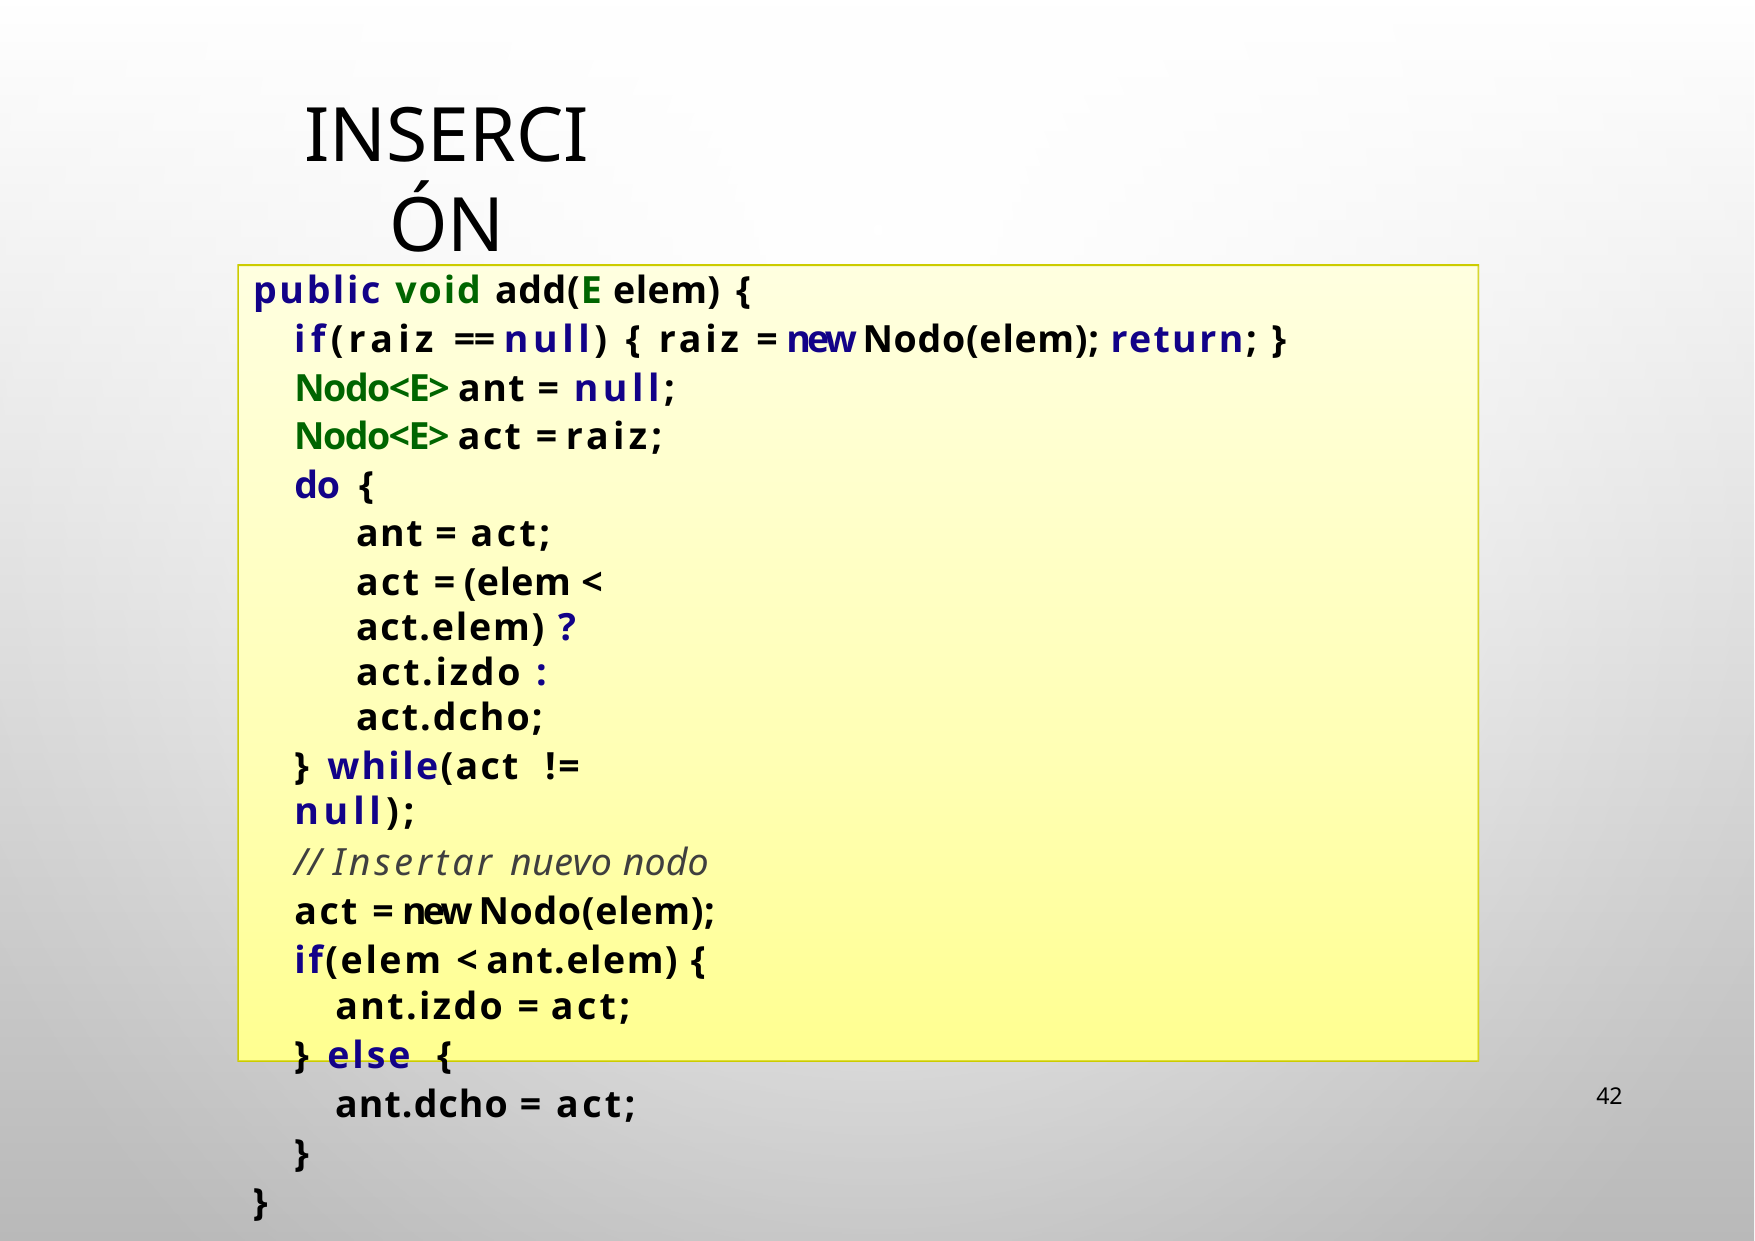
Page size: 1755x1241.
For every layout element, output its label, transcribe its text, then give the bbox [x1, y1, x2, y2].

slide_number 42 [1512, 737, 1623, 1241]
title Inserción [277, 70, 615, 260]
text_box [237, 264, 1480, 1063]
text_box public void add(E elem) { if(raiz == null) { raiz = new Nodo(elem); return; } Nodo<E> ant = null; Nodo<E> act = raiz; do { ant = act; act = (elem < act.elem) ? act.izdo : act.dcho; } while(act != null); // Insertar nuevo nodo act = new Nodo(elem); if(elem < ant.elem) { ant.izdo = act; } else { ant.dcho = act; } } [250, 1072, 1347, 1223]
picture [0, 0, 1755, 1241]
